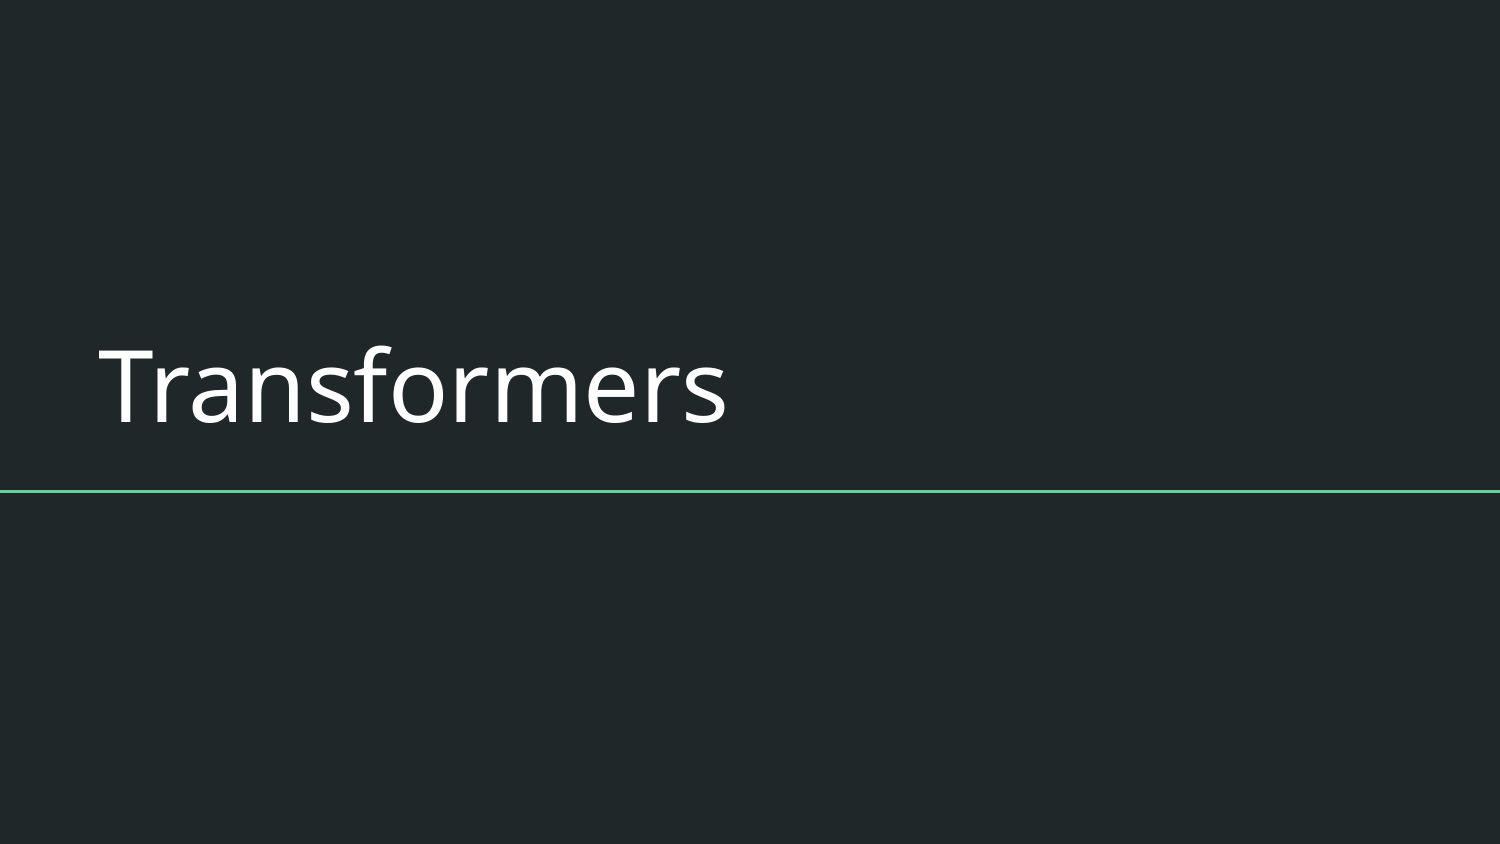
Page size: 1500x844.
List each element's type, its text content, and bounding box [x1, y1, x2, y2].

title Transformers [83, 206, 1417, 467]
